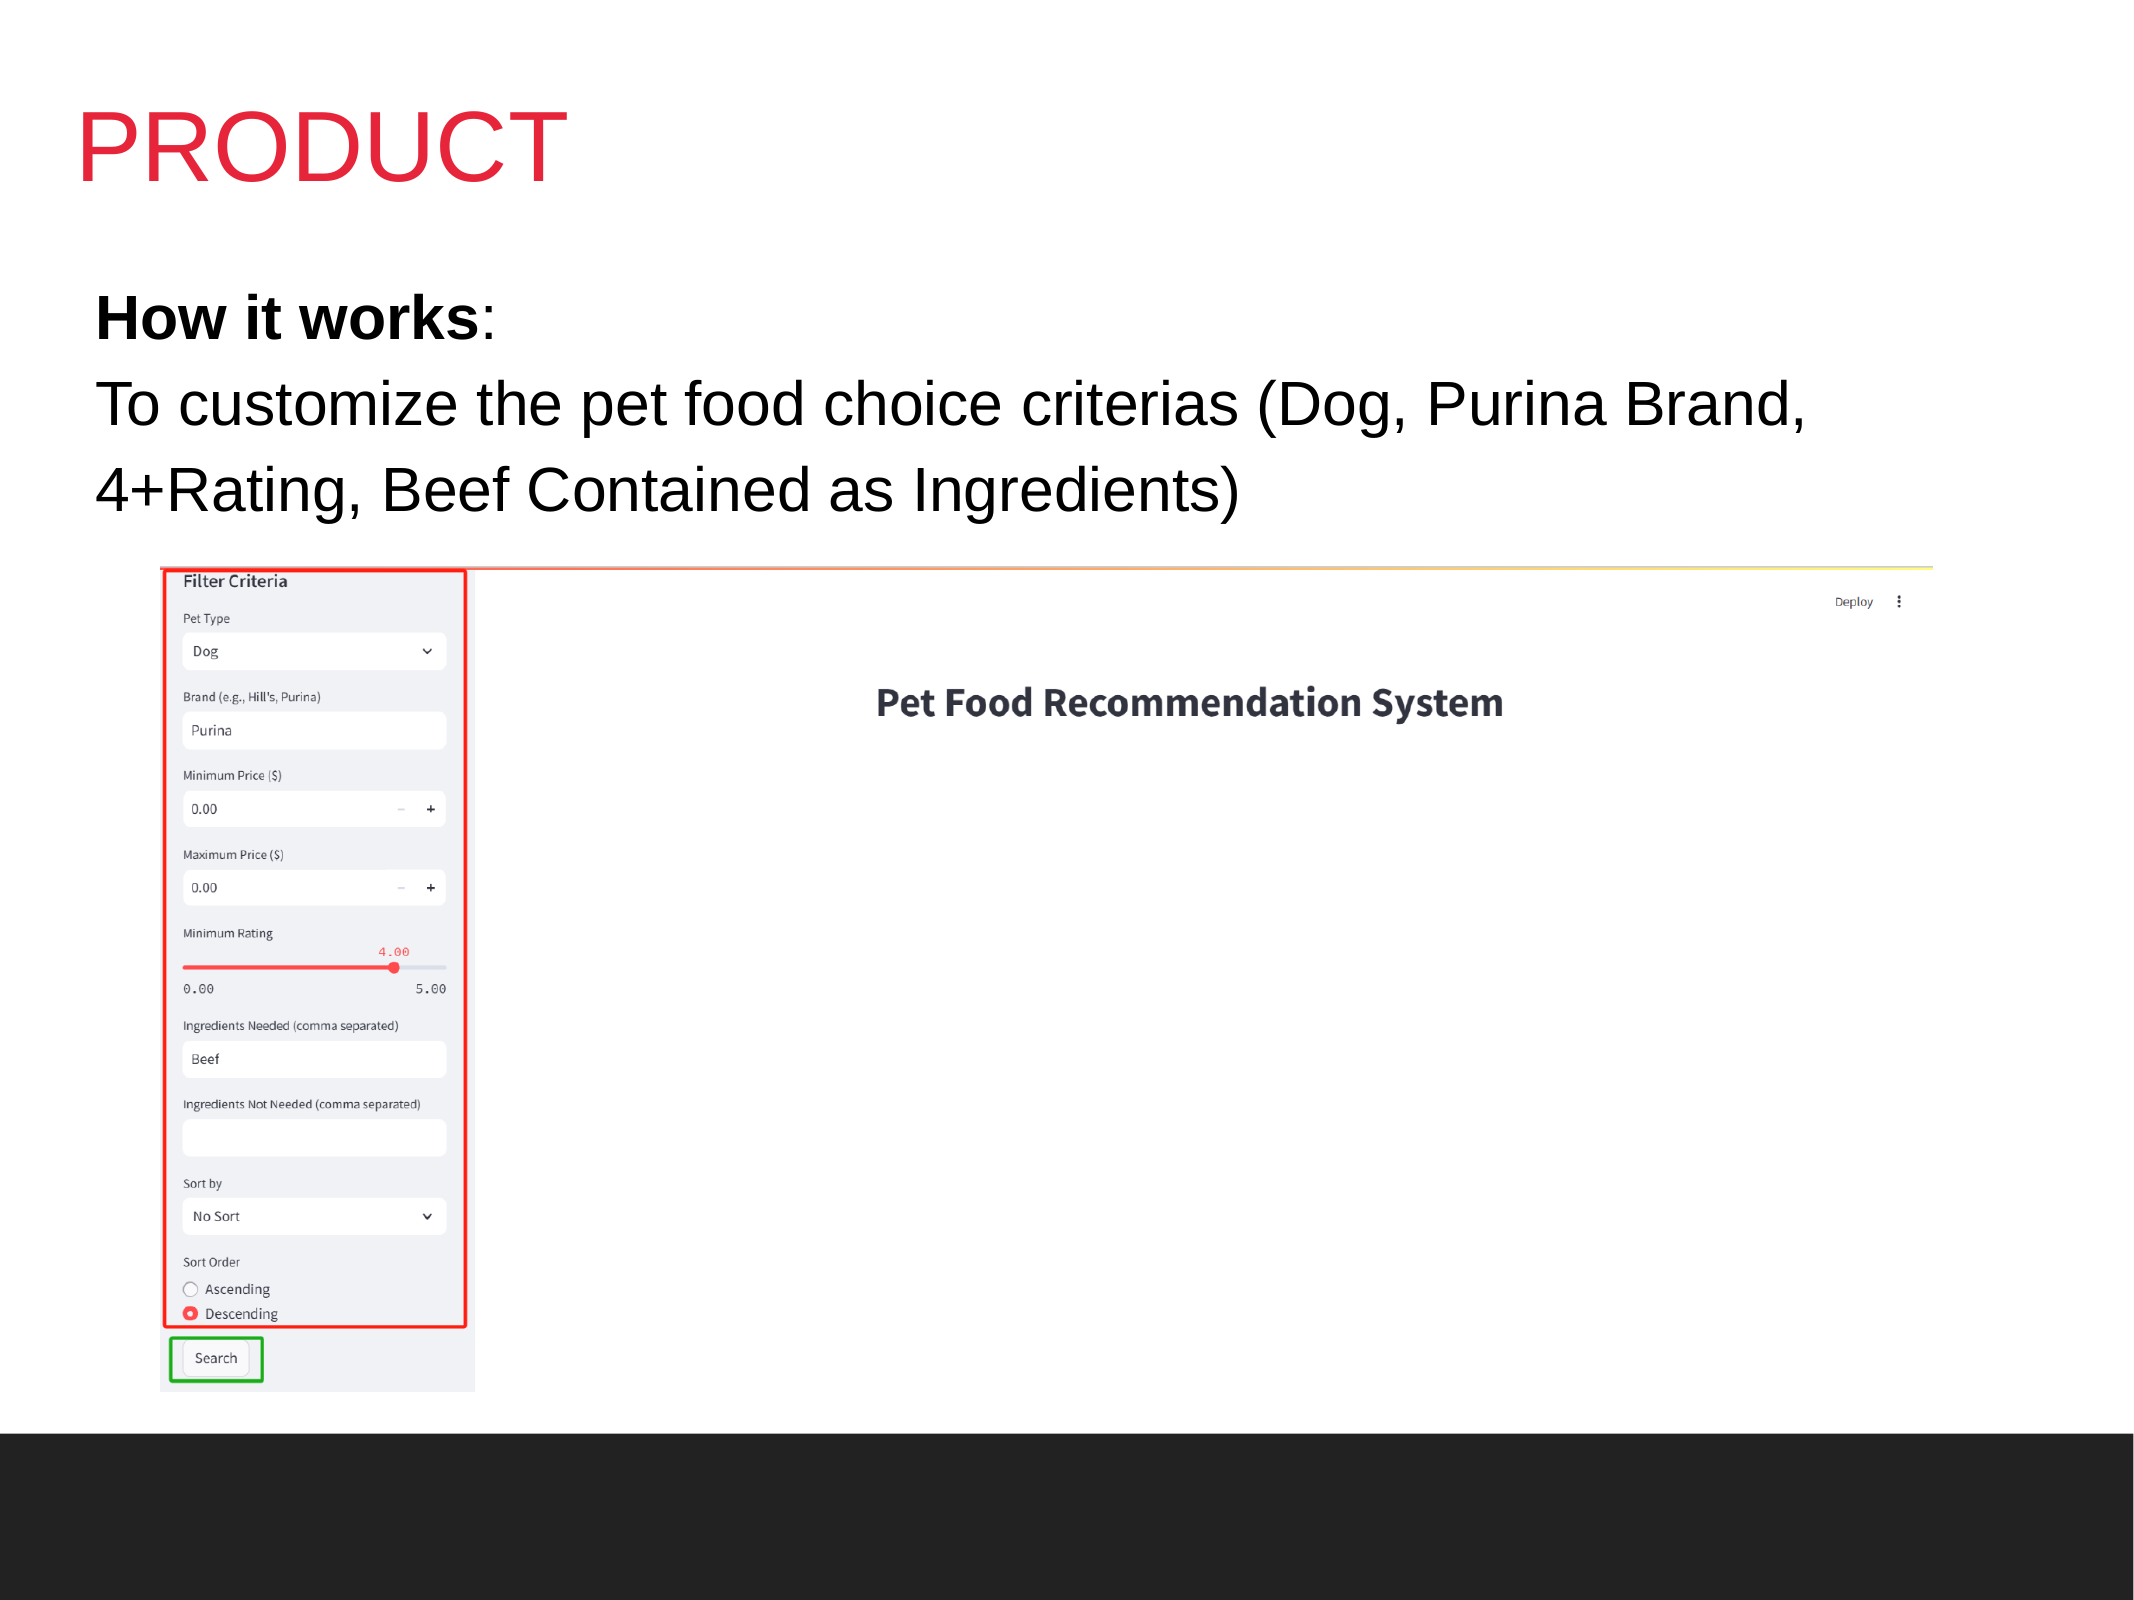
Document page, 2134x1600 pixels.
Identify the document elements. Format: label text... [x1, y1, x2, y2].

title PRODUCT [66, 96, 2067, 216]
picture [159, 566, 1933, 1392]
list How it works: To customize the pet food choice criterias (Dog, Purina Brand, 4+Rating, Beef Contained as Ingredients) [87, 257, 2047, 525]
